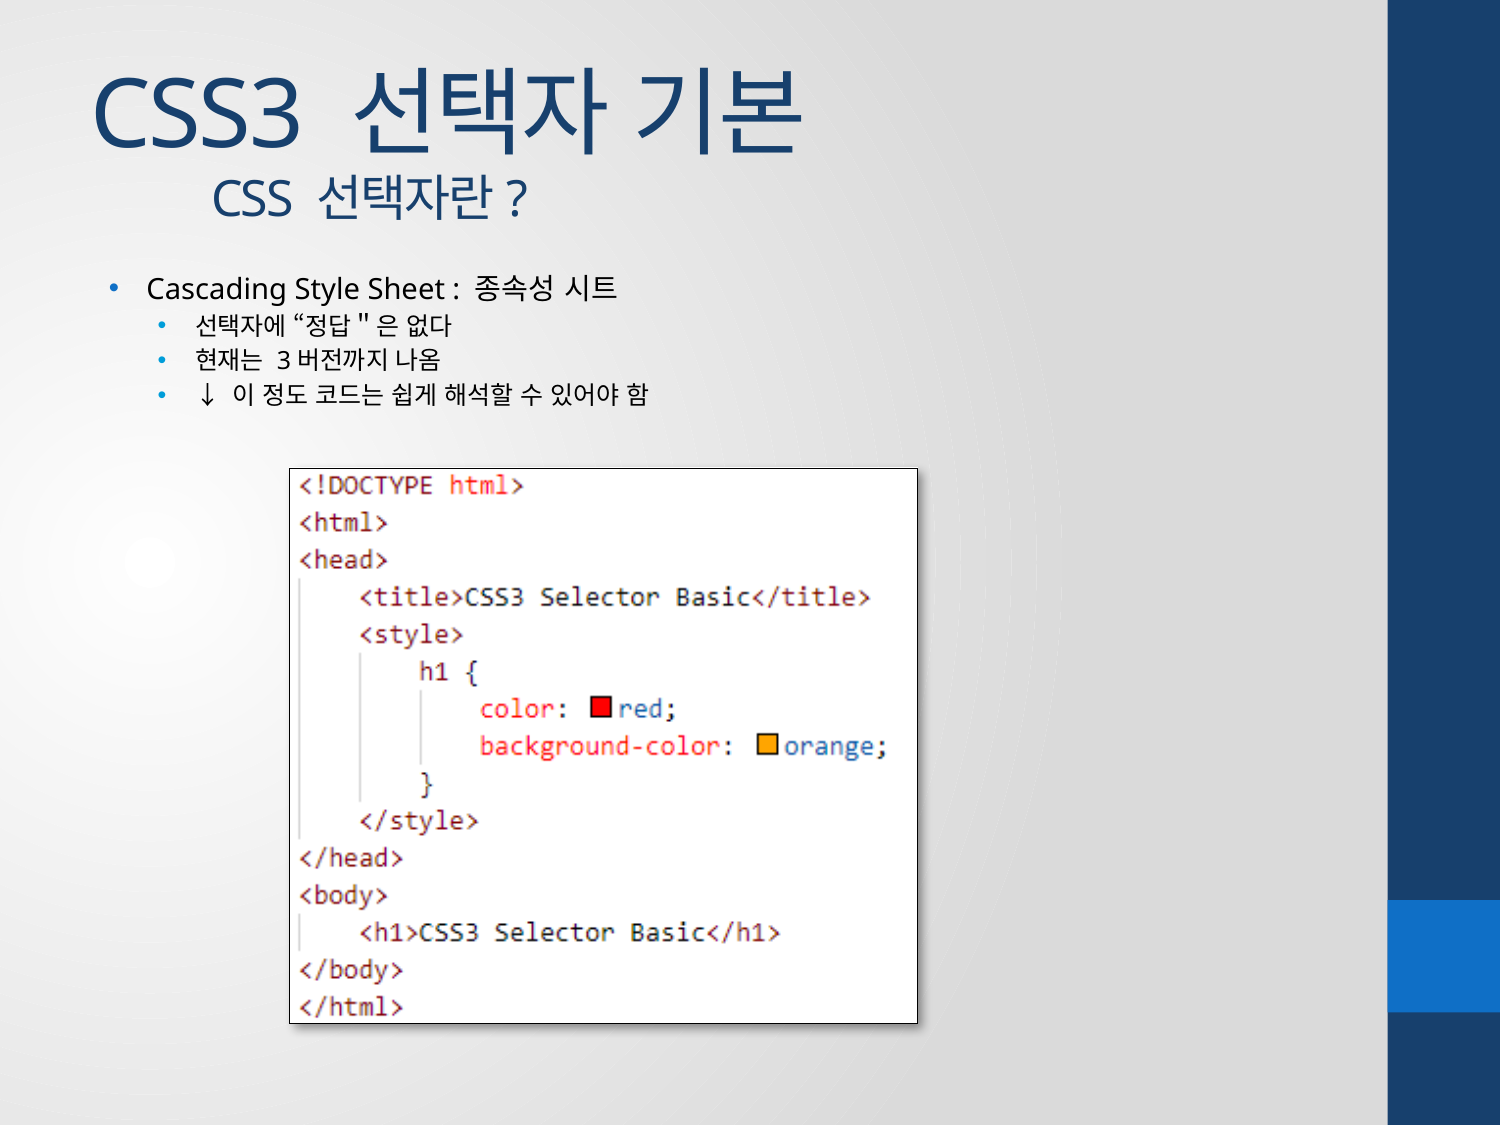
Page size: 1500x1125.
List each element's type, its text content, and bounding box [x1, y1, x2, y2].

list Cascading Style Sheet : 종속성 시트 선택자에 “정답＂은 없다 현재는 3버전까지 나옴 ↓ 이 정도 코드는 쉽게 해석할 수 있어야 함 [75, 262, 1400, 1050]
title CSS3 선택자 기본 CSS 선택자란? [75, 45, 1325, 233]
picture [288, 467, 918, 1024]
